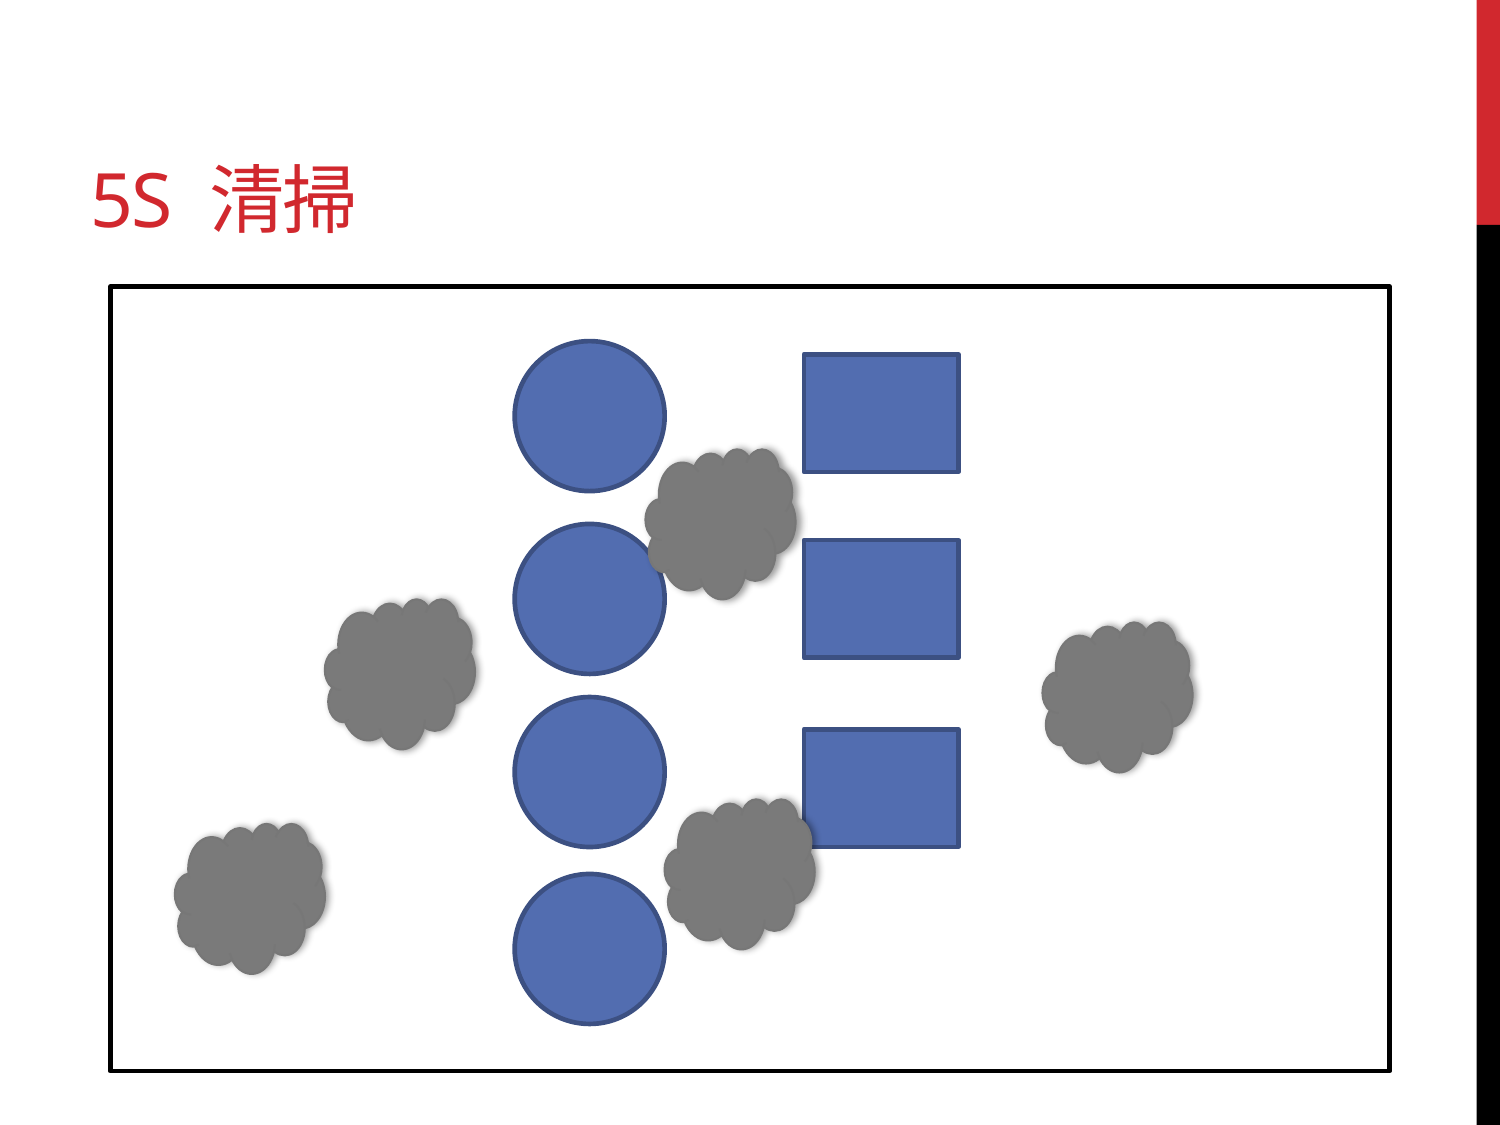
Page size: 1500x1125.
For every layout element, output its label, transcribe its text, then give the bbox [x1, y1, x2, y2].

text_box [802, 352, 961, 474]
text_box [512, 338, 667, 494]
text_box [802, 538, 961, 660]
title 5S 清掃 [75, 25, 1025, 250]
text_box [108, 284, 1392, 1073]
text_box [512, 521, 667, 677]
text_box [1041, 621, 1194, 774]
text_box [512, 694, 667, 850]
text_box [802, 727, 961, 849]
text_box [323, 598, 477, 751]
text_box [663, 798, 816, 951]
text_box [512, 871, 667, 1027]
text_box [644, 448, 797, 601]
text_box [173, 822, 327, 975]
